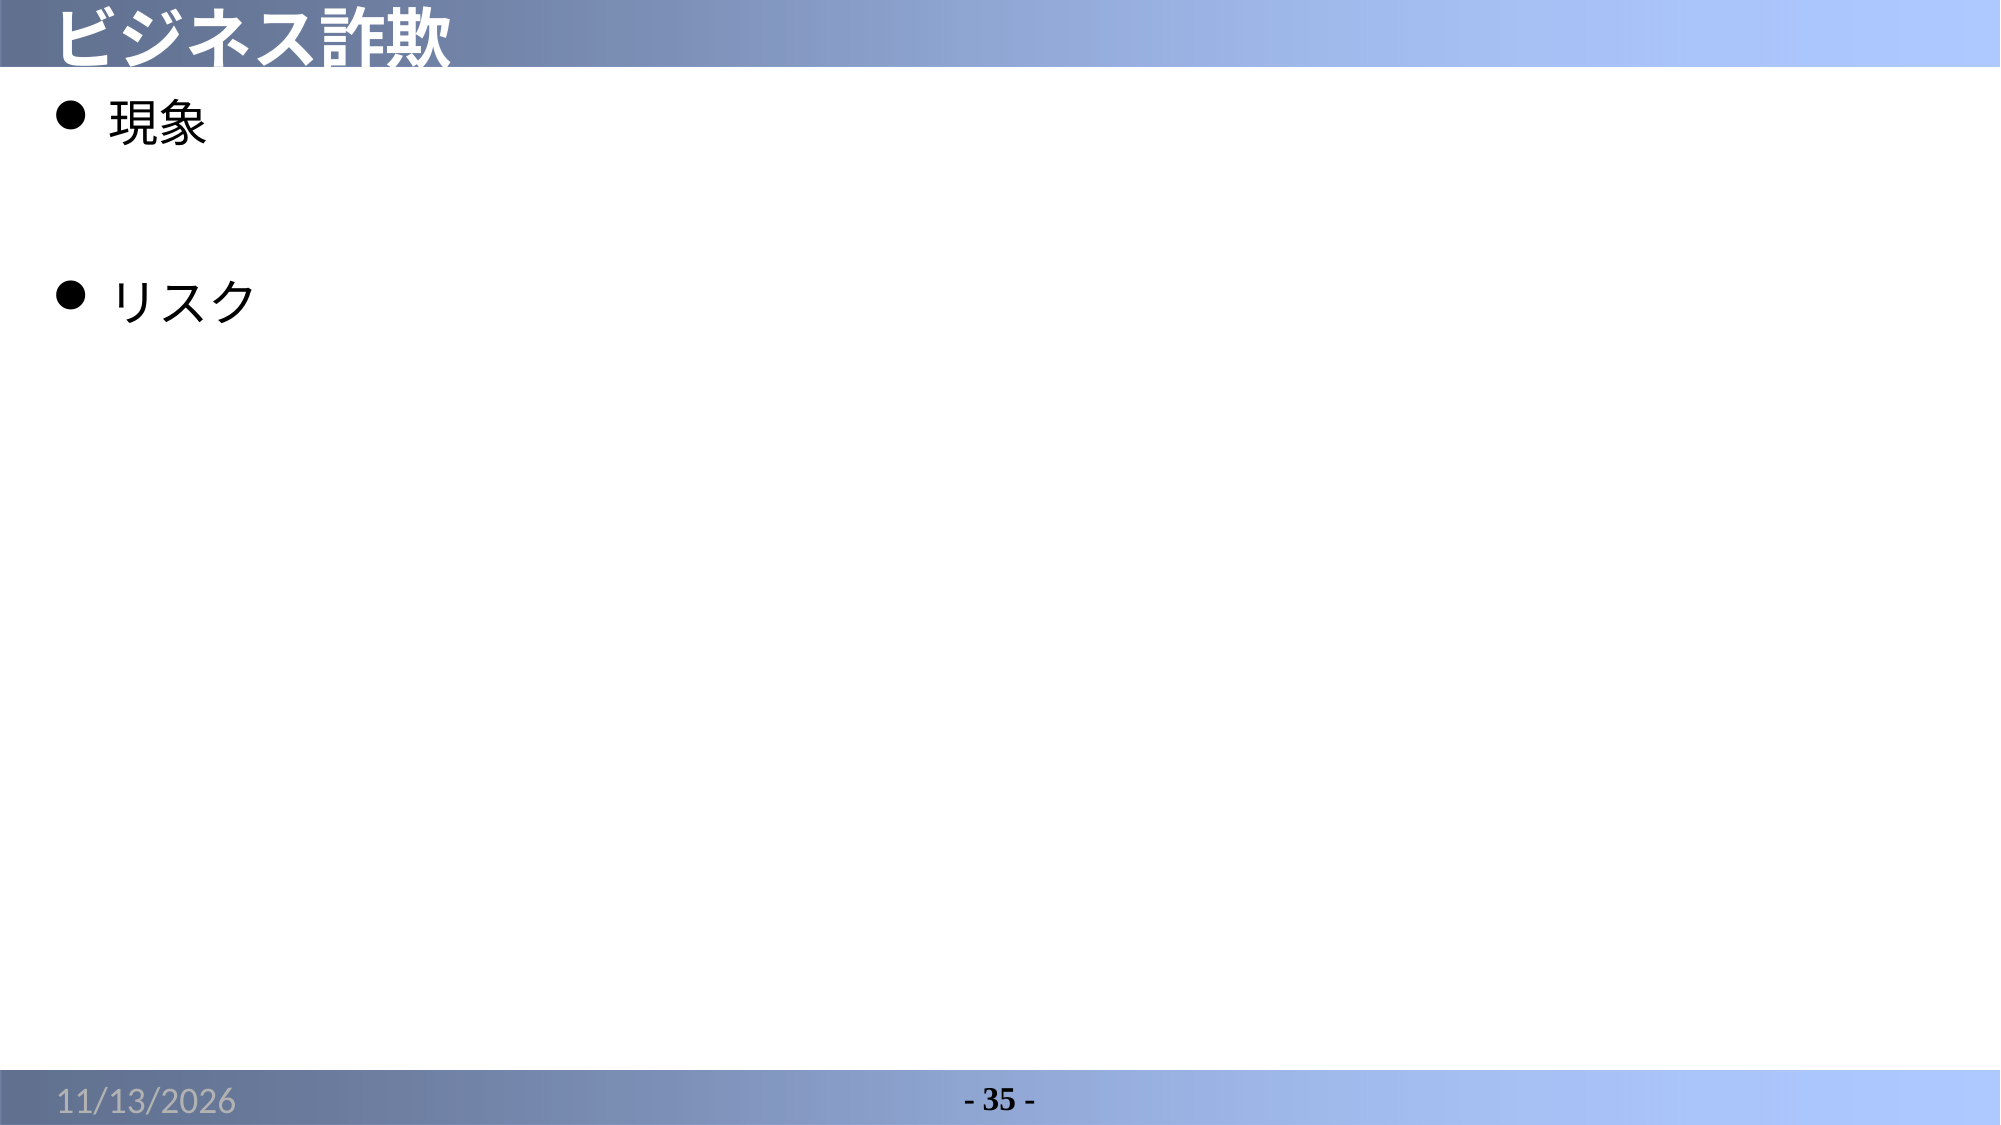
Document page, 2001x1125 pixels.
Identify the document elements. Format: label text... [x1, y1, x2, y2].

list 現象 リスク [52, 91, 1946, 516]
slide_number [55, 1076, 516, 1122]
title ビジネス詐欺 [52, 0, 1946, 78]
slide_number - 35 - [934, 1078, 1063, 1117]
